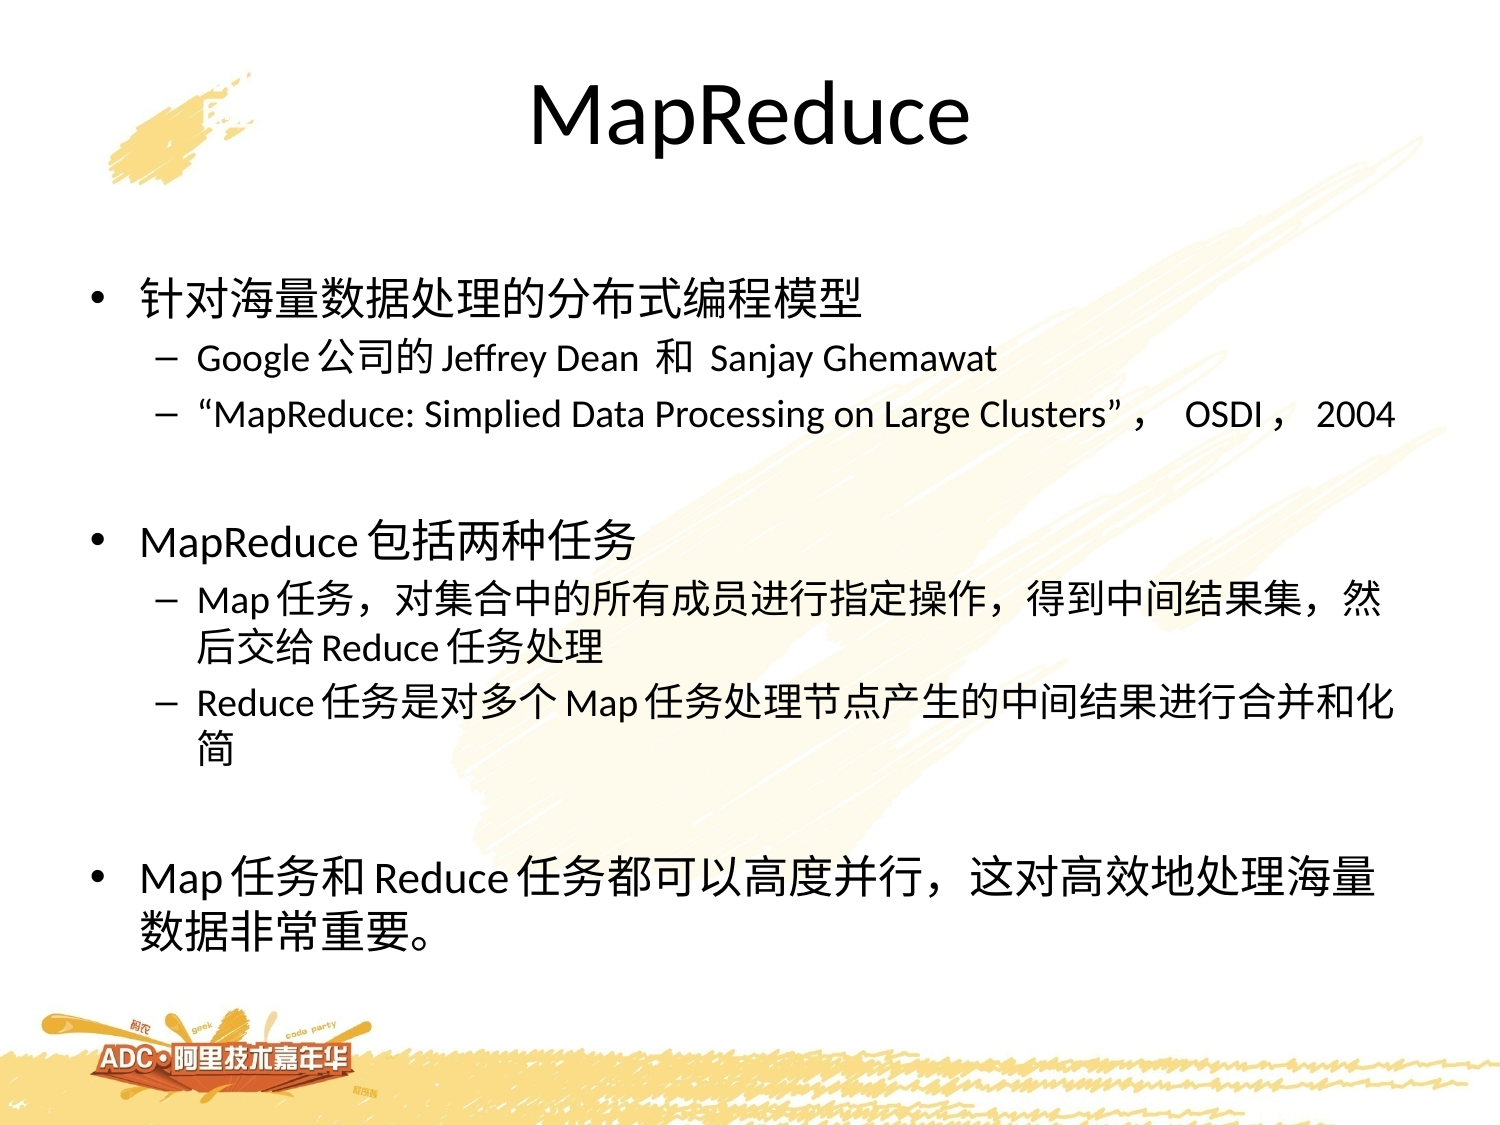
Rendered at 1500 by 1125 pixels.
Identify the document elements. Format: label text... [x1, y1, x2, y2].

title MapReduce [75, 45, 1425, 233]
picture [0, 0, 1500, 1125]
list 针对海量数据处理的分布式编程模型 Google公司的Jeffrey Dean 和 Sanjay Ghemawat “MapReduce: Simplied Data Processing on Large Clusters”， OSDI，2004 MapReduce包括两种任务 Map任务，对集合中的所有成员进行指定操作，得到中间结果集，然后交给Reduce任务处理 Reduce任务是对多个Map任务处理节点产生的中间结果进行合并和化简 Map任务和Reduce任务都可以高度并行，这对高效地处理海量数据非常重要。 [75, 262, 1425, 1005]
